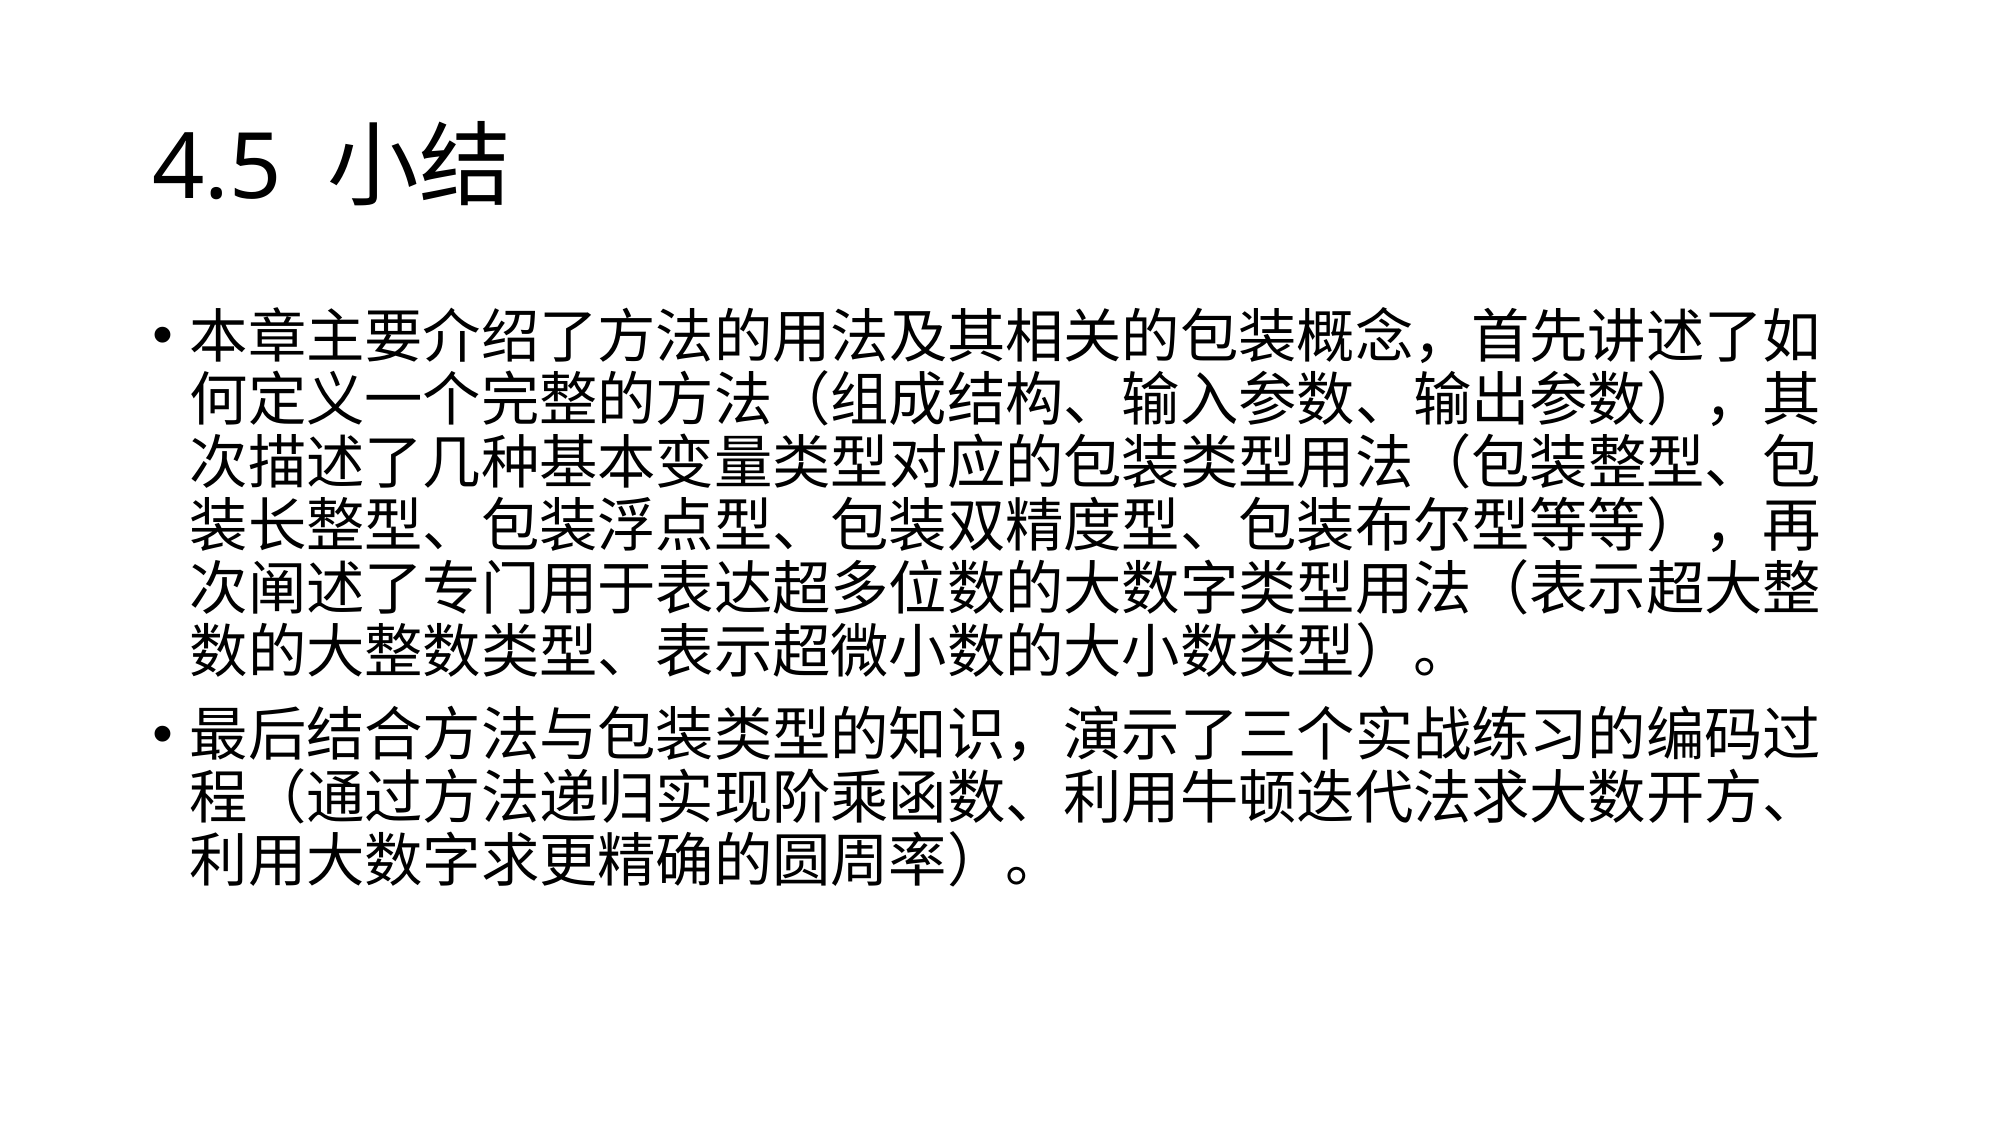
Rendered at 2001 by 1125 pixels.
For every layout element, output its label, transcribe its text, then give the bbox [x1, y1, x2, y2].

title 4.5 小结 [137, 59, 1863, 278]
list 本章主要介绍了方法的用法及其相关的包装概念，首先讲述了如何定义一个完整的方法（组成结构、输入参数、输出参数），其次描述了几种基本变量类型对应的包装类型用法（包装整型、包装长整型、包装浮点型、包装双精度型、包装布尔型等等），再次阐述了专门用于表达超多位数的大数字类型用法（表示超大整数的大整数类型、表示超微小数的大小数类型）。 最后结合方法与包装类型的知识，演示了三个实战练习的编码过程（通过方法递归实现阶乘函数、利用牛顿迭代法求大数开方、利用大数字求更精确的圆周率）。 [137, 299, 1863, 1014]
